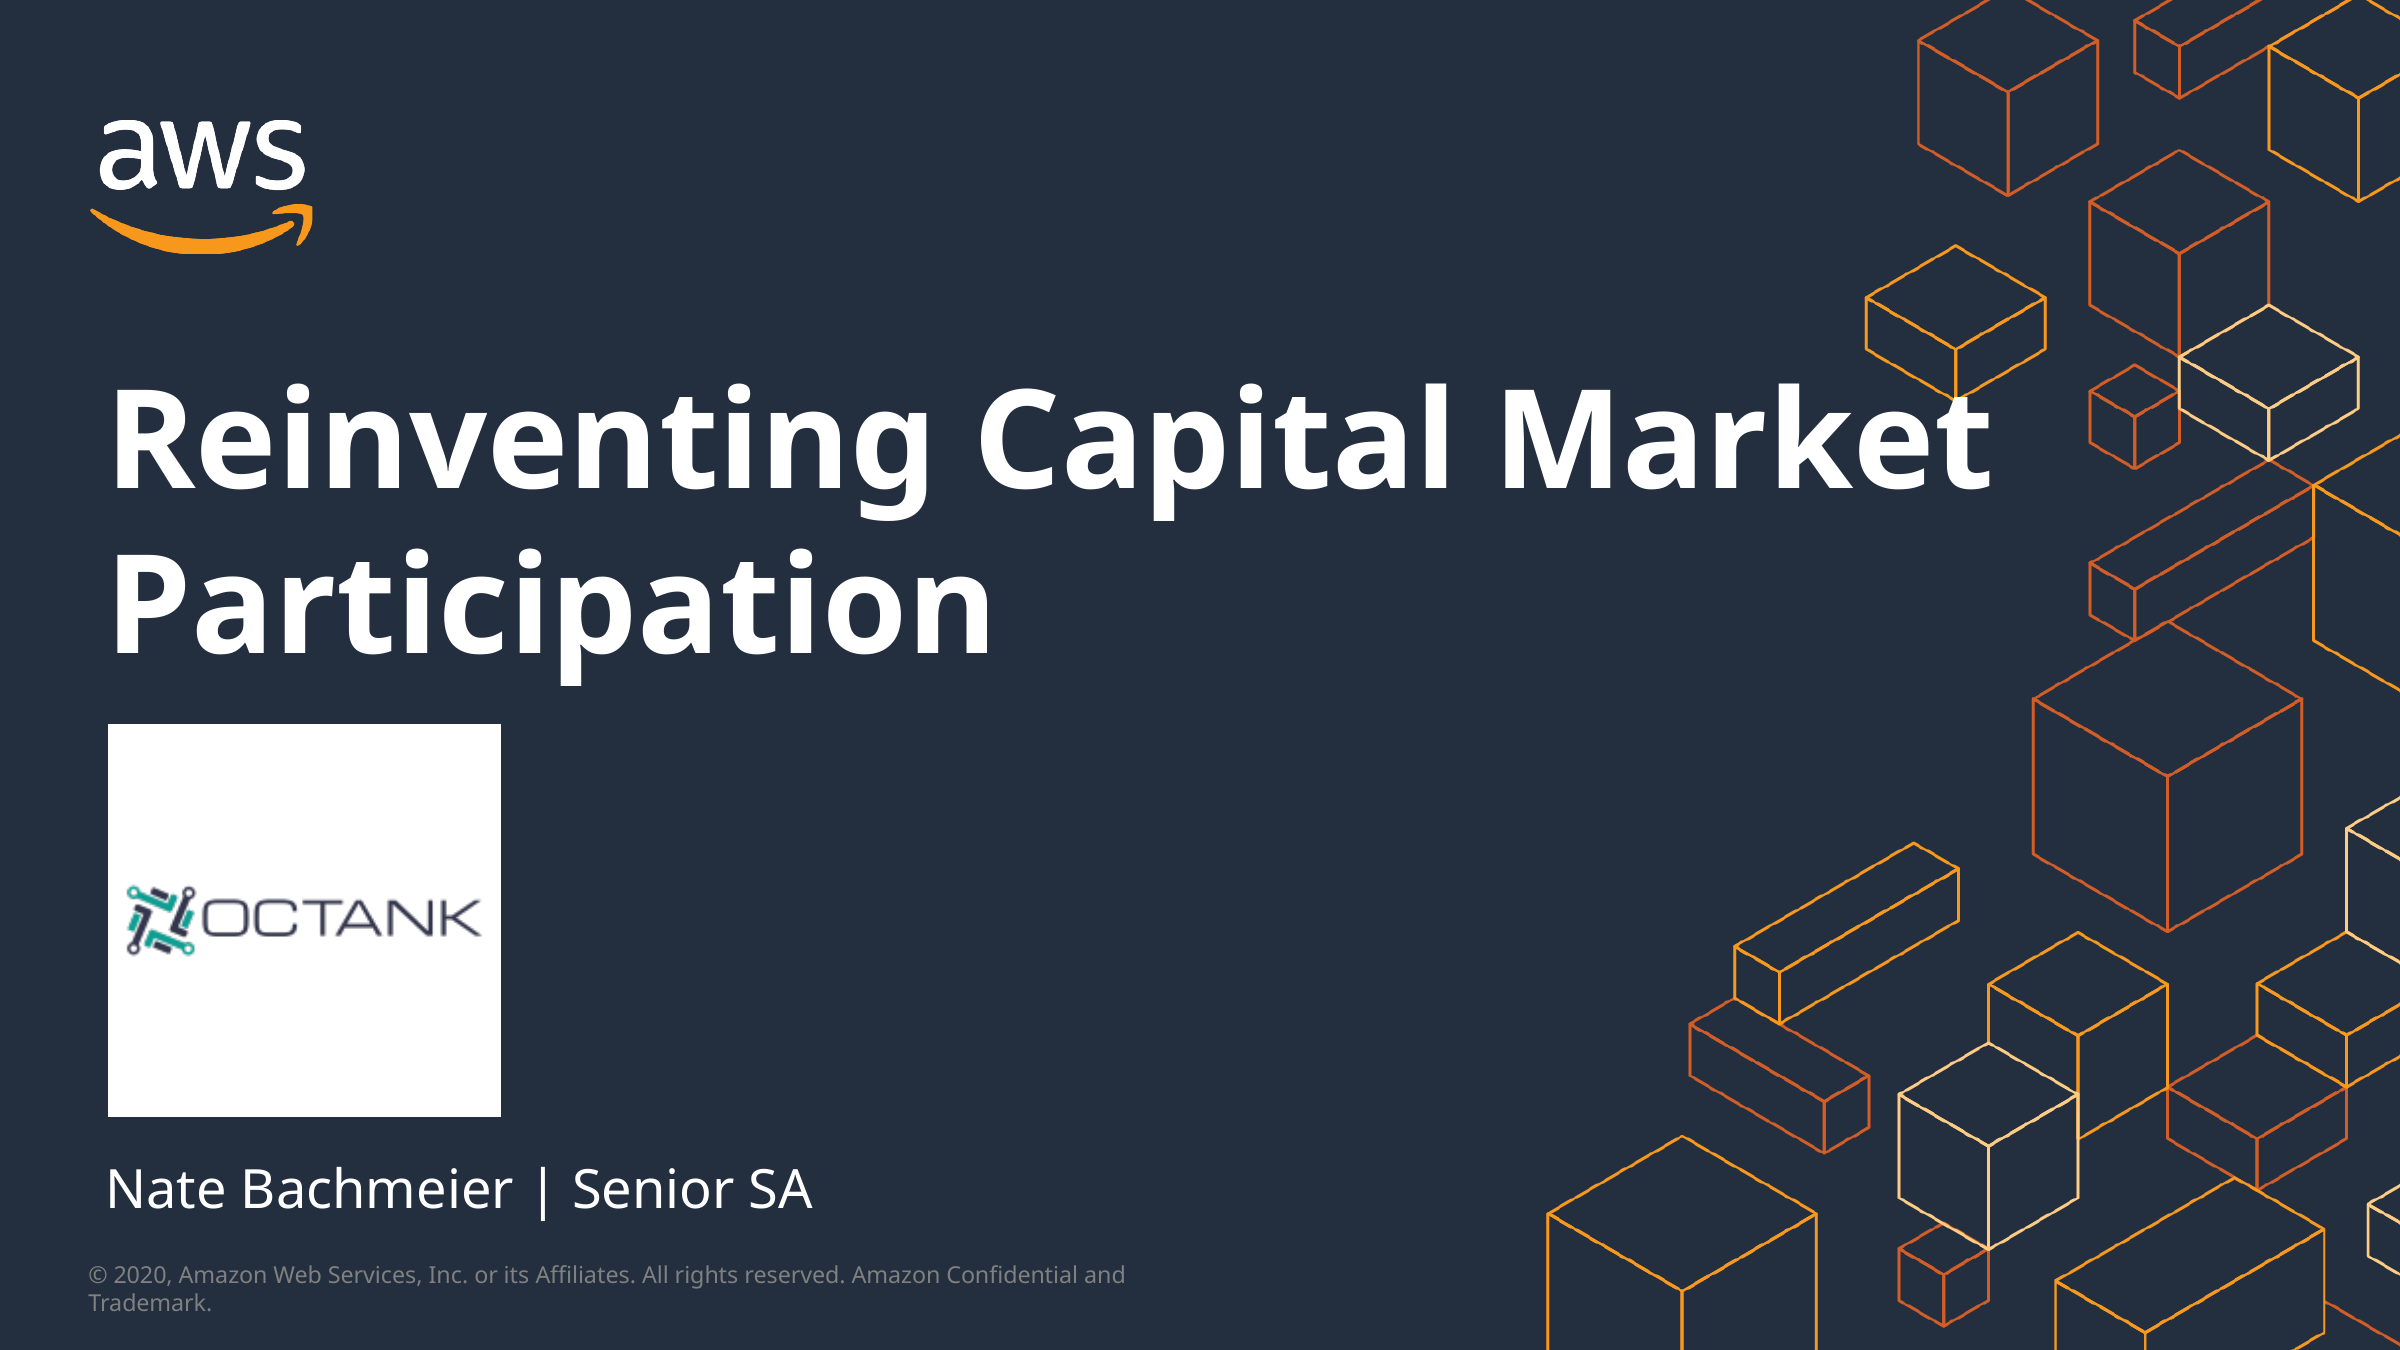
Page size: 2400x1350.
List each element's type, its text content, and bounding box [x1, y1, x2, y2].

list Reinventing Capital Market Participation [90, 343, 2070, 696]
list Nate Bachmeier | Senior SA [90, 1146, 1057, 1255]
picture [0, 0, 2400, 1350]
